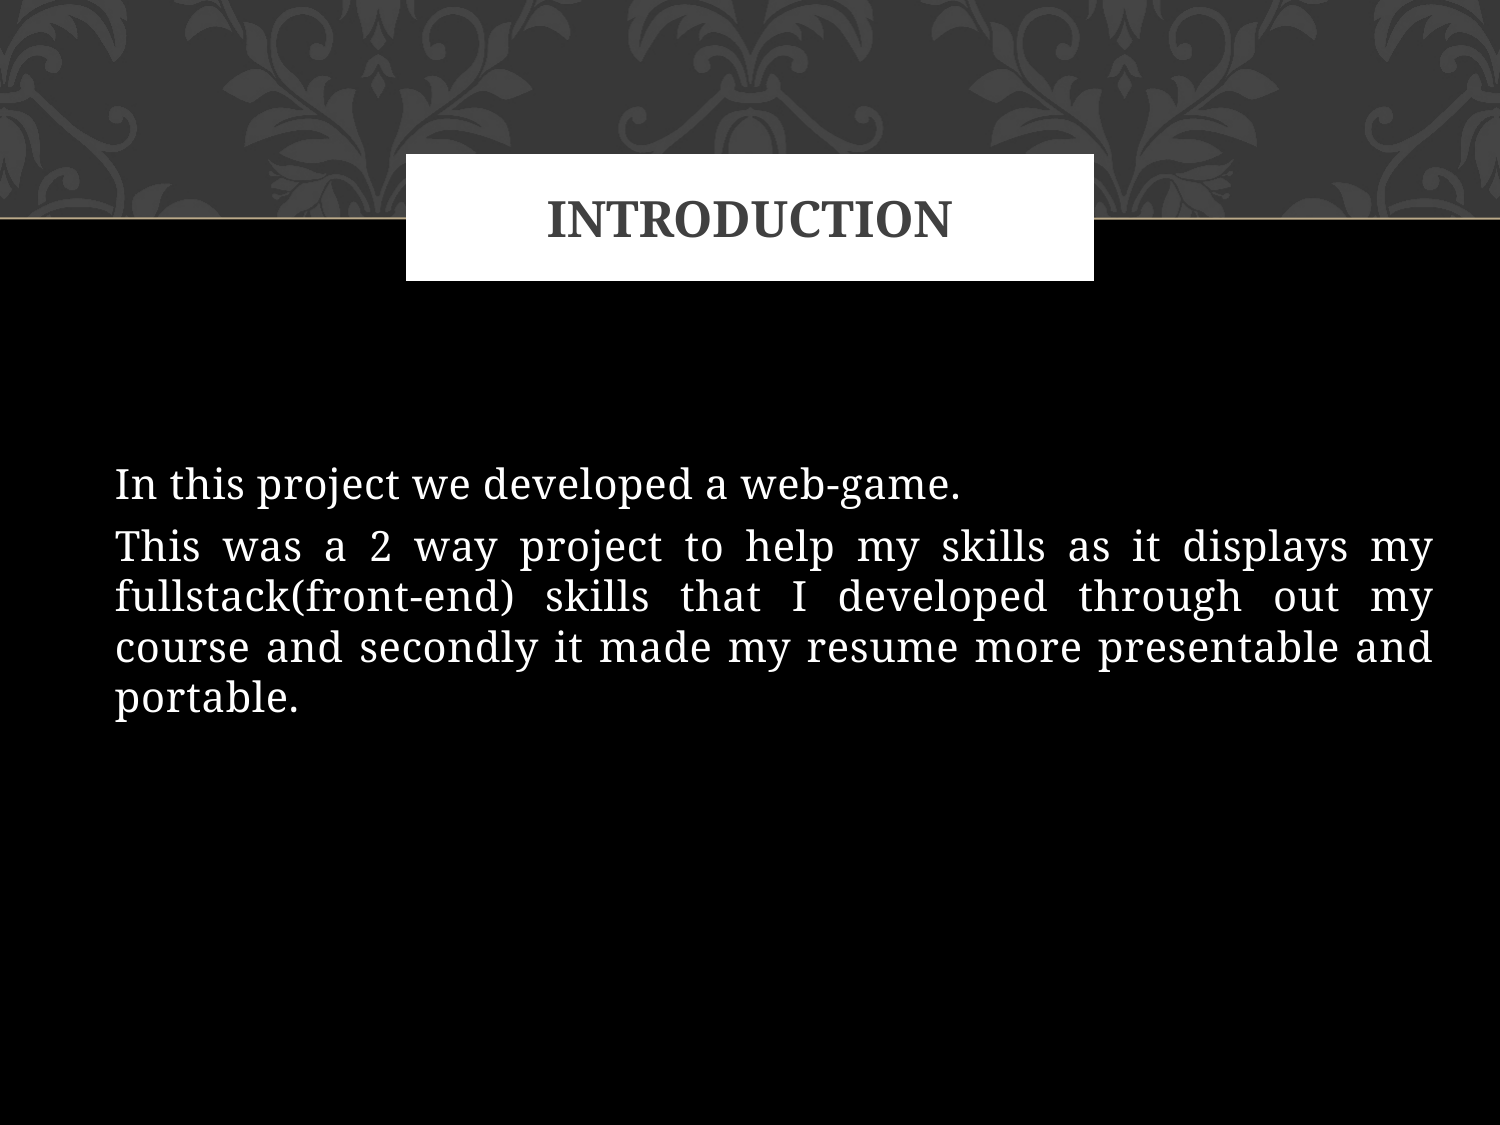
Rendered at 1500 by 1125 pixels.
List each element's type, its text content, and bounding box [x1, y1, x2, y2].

list In this project we developed a web-game. This was a 2 way project to help my skills as it displays my fullstack(front-end) skills that I developed through out my course and secondly it made my resume more presentable and portable. [99, 450, 1450, 906]
title Introduction [406, 154, 1094, 281]
